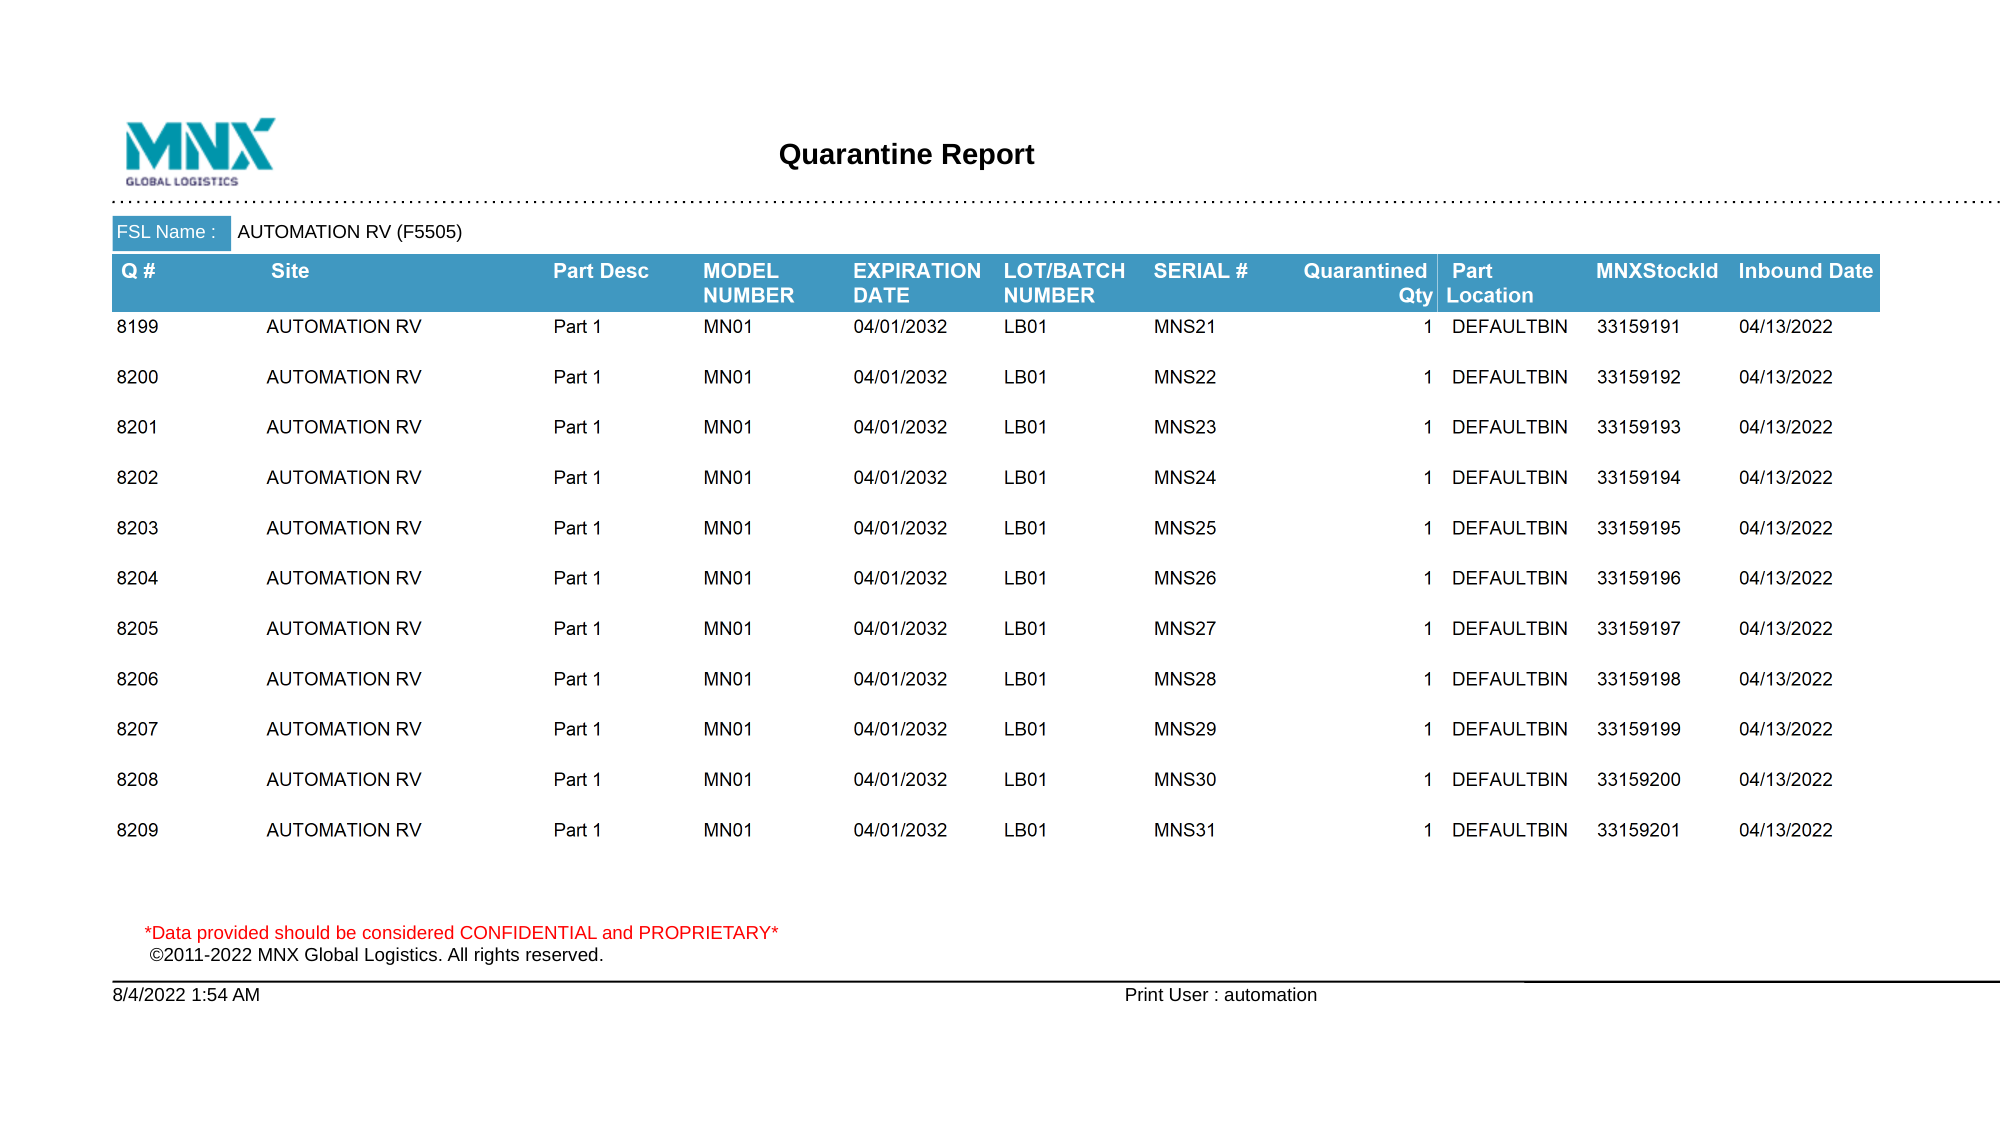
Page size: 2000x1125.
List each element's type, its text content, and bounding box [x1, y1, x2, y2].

text_box Quarantine Report [562, 131, 1252, 173]
text_box FSL Name : [112, 215, 232, 252]
text_box AUTOMATION RV (F5505) [233, 215, 669, 251]
text_box Print User : automation [1055, 983, 1387, 1013]
text_box *Data provided should be considered CONFIDENTIAL and PROPRIETARY* [144, 920, 1158, 942]
text_box ©2011-2022 MNX Global Logistics. All rights reserved. [144, 942, 1158, 964]
picture [112, 115, 323, 188]
picture [112, 254, 1880, 866]
text_box 8/4/2022 1:54 AM [112, 983, 343, 1013]
